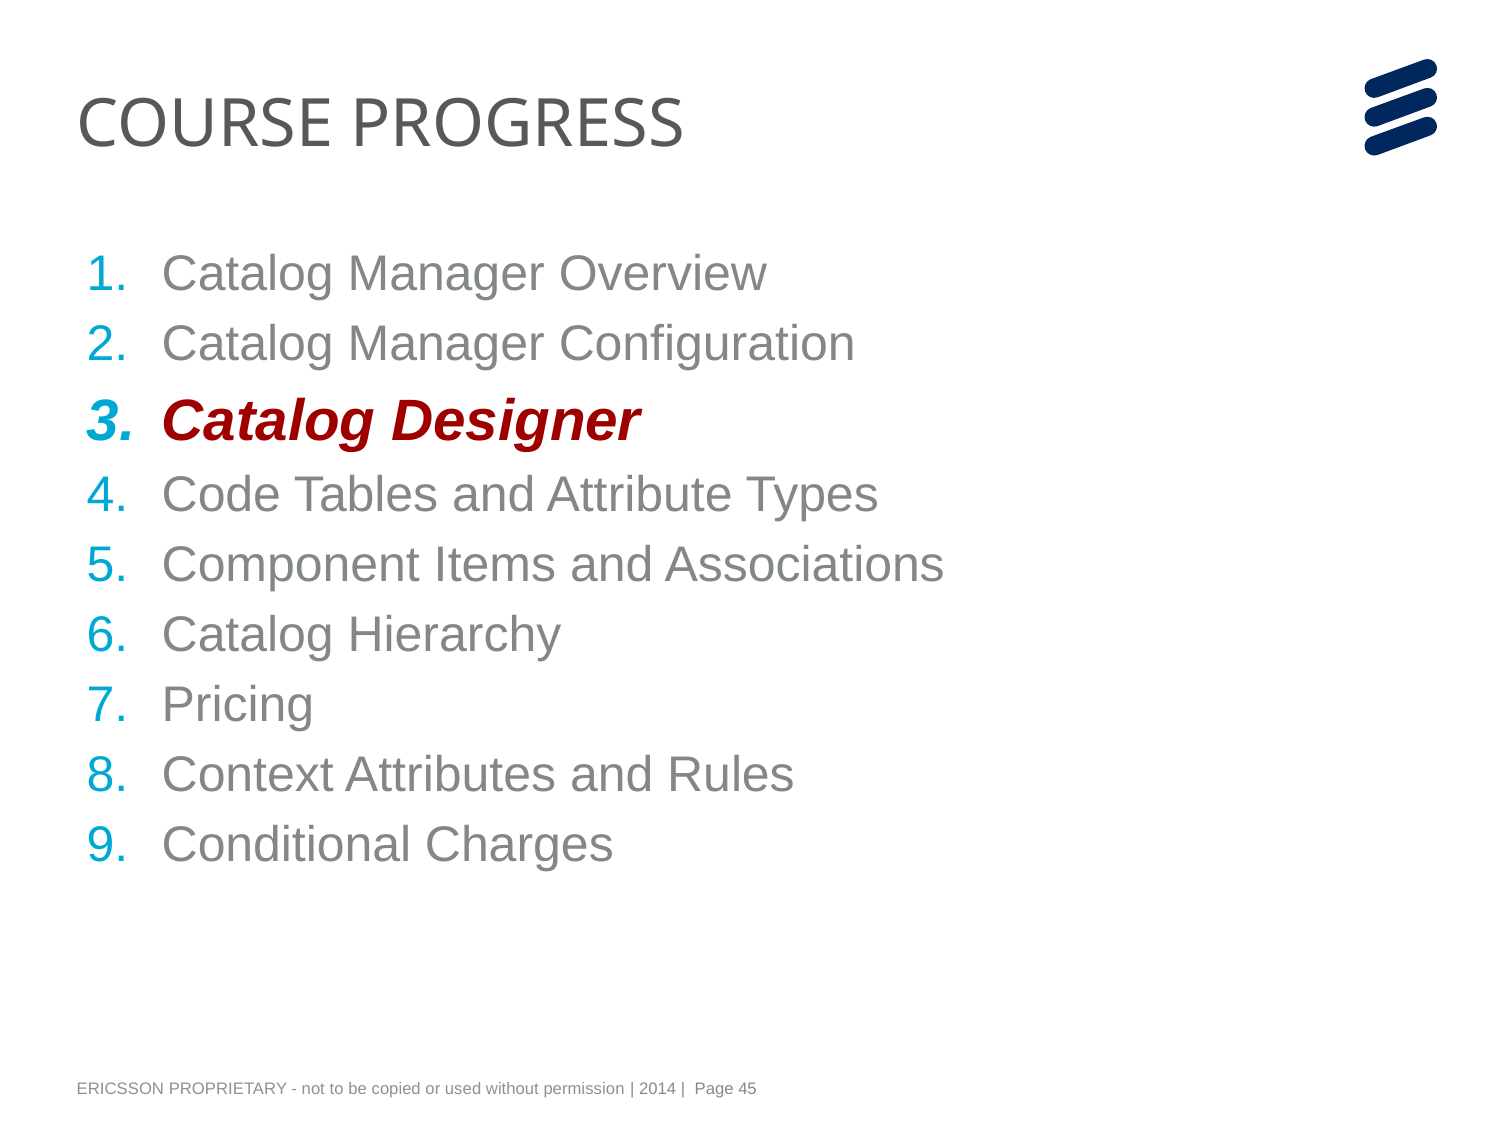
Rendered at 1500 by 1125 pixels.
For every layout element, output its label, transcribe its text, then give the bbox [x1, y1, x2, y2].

title COURSE PROGRESS [64, 39, 1295, 218]
text_box Catalog Manager Overview Catalog Manager Configuration Catalog Designer Code Tables and Attribute Types Component Items and Associations Catalog Hierarchy Pricing Context Attributes and Rules Conditional Charges [74, 239, 1425, 1035]
